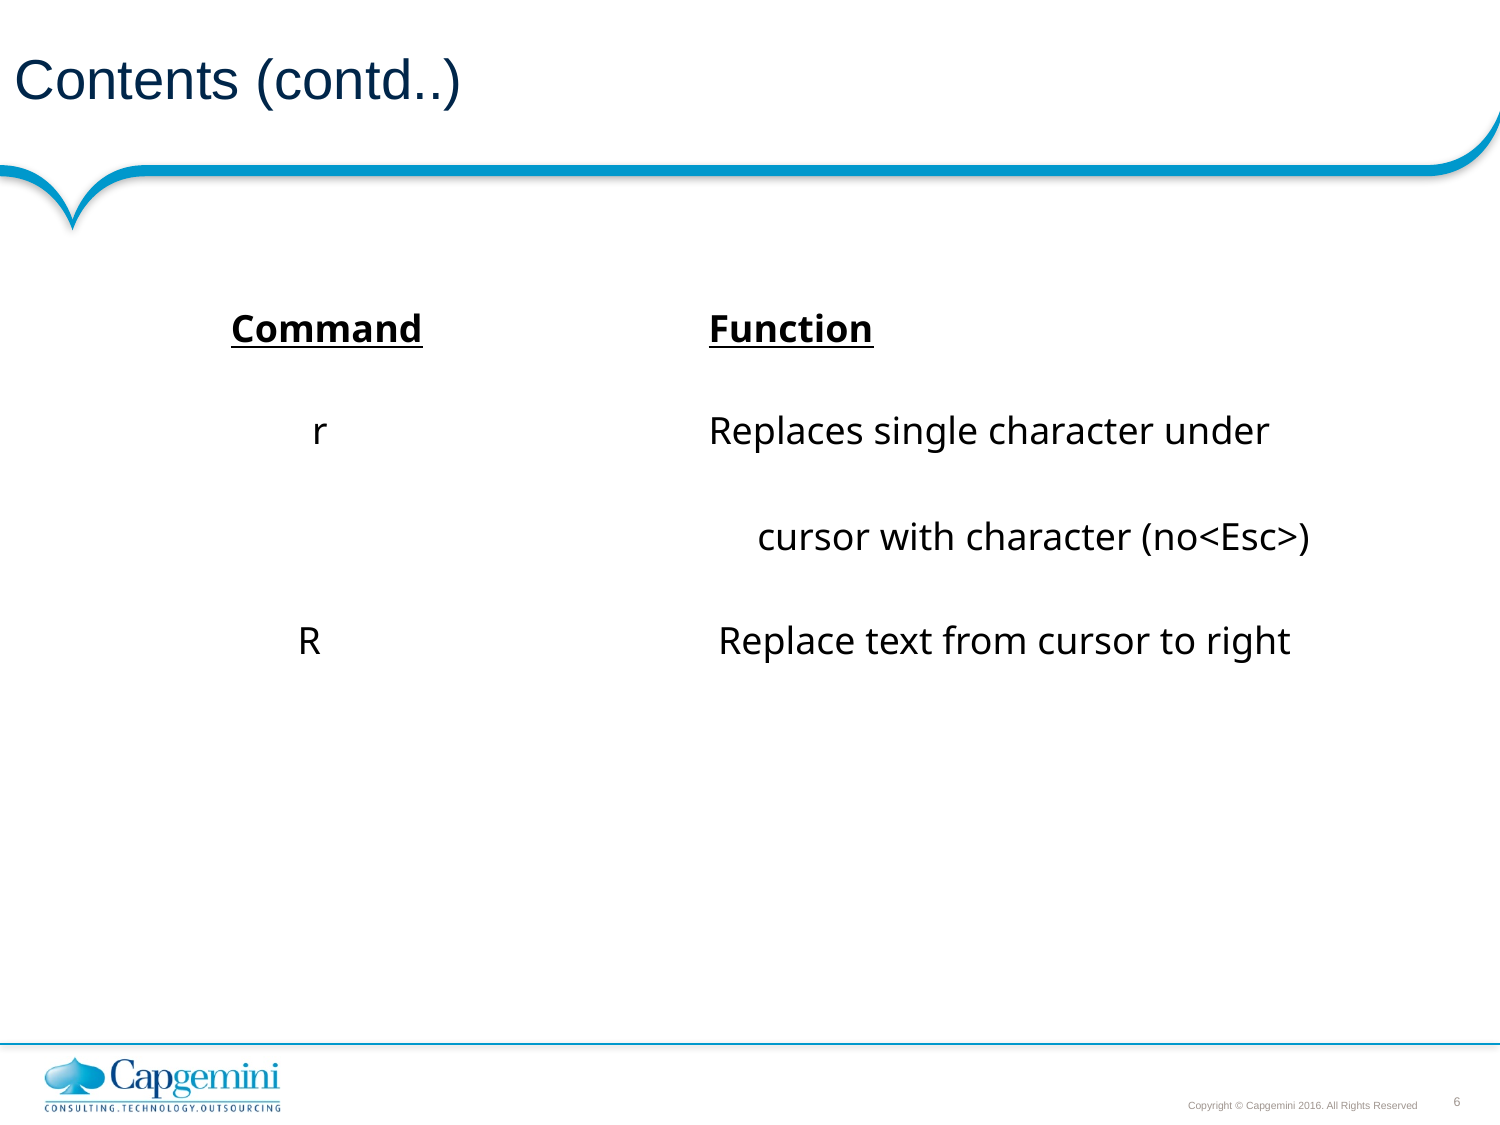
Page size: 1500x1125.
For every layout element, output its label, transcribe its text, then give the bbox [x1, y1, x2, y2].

text_box Command Function r Replaces single character under cursor with character (no<Esc>) R Replace text from cursor to right [56, 275, 1444, 1039]
picture [44, 1056, 281, 1113]
title Contents (contd..) [0, 0, 1500, 165]
